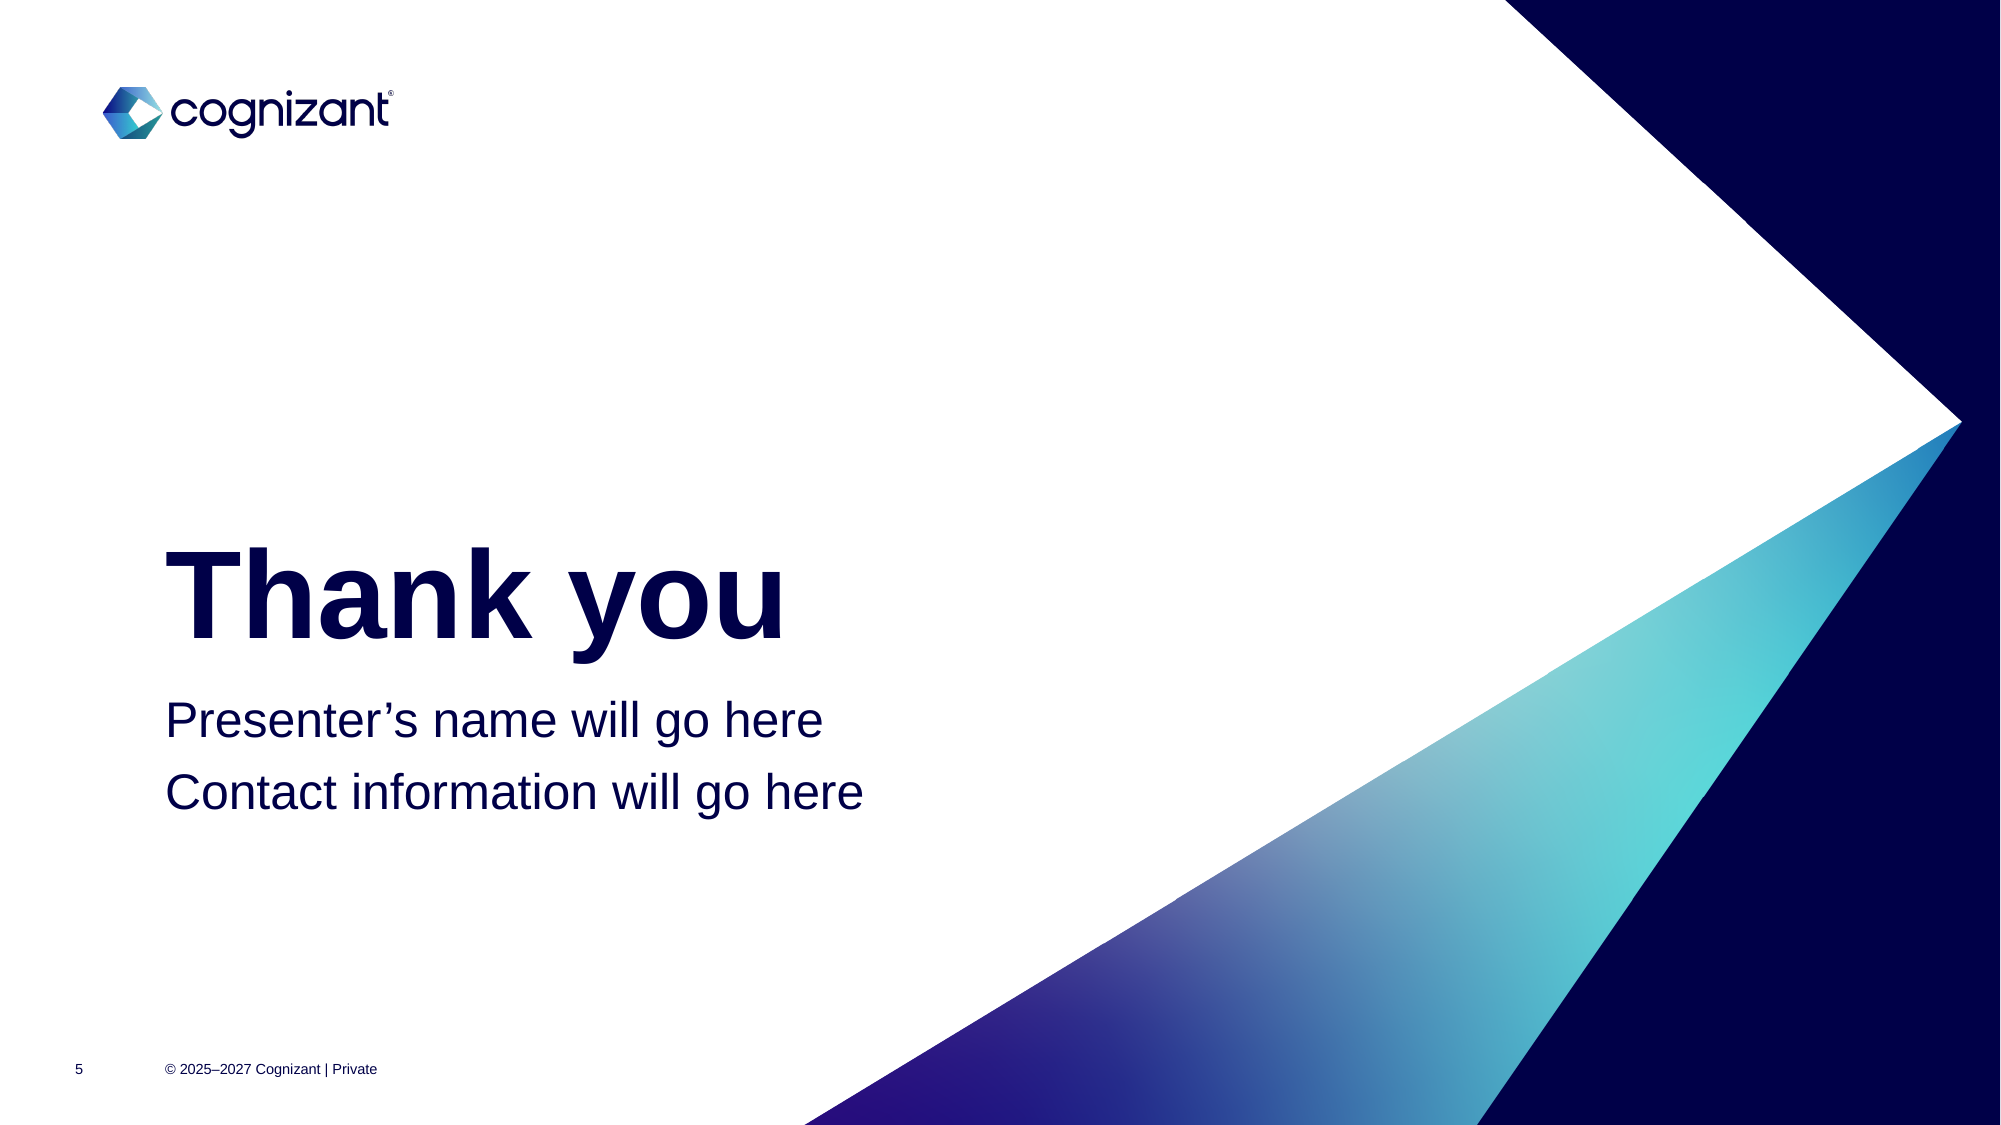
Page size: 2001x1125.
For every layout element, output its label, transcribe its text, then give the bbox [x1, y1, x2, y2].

footer © 2025–2027 Cognizant | Private [165, 1050, 390, 1088]
slide_number 5 [75, 1050, 135, 1088]
picture [804, 0, 2001, 1125]
title Thank you [165, 420, 1286, 663]
picture [102, 87, 394, 139]
list Presenter’s name will go here Contact information will go here [165, 686, 1286, 809]
